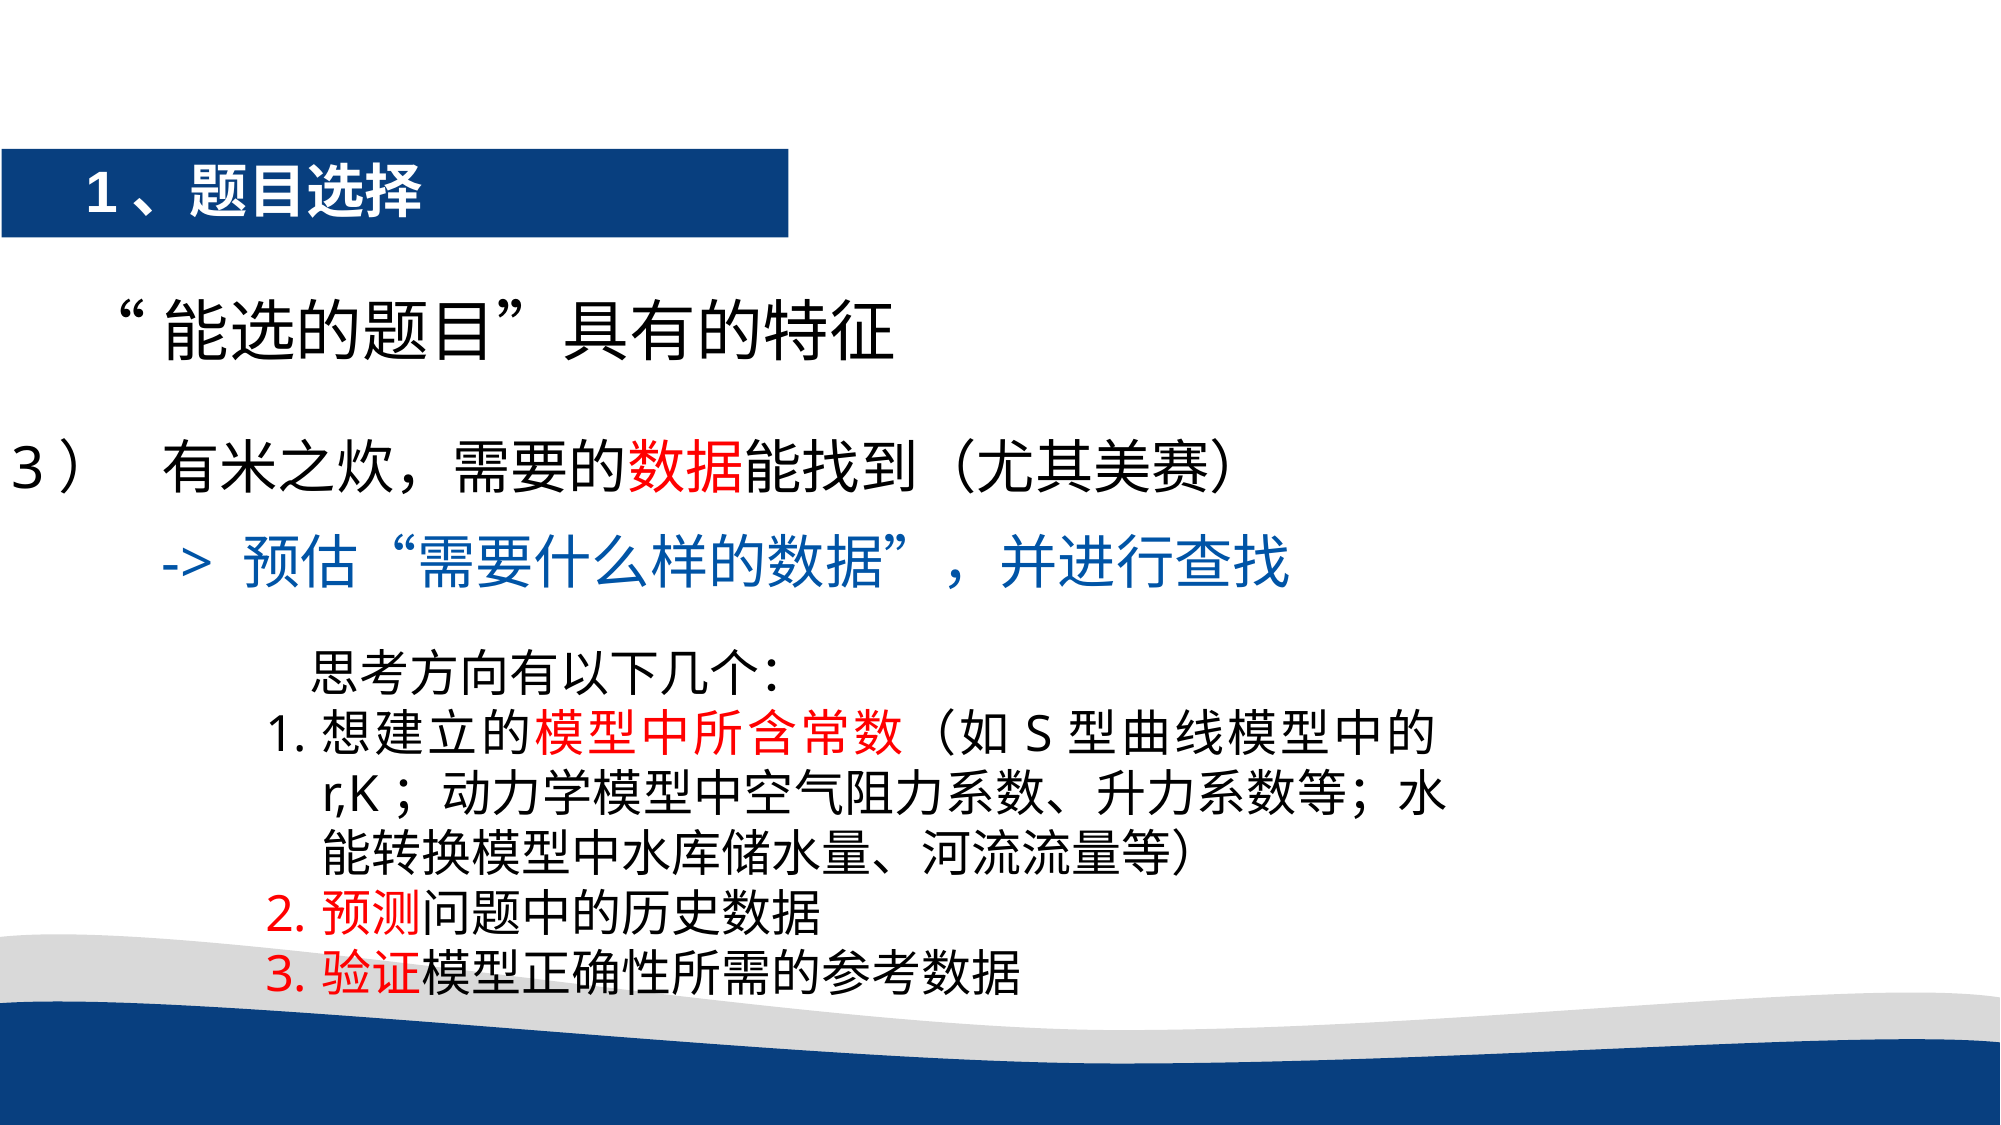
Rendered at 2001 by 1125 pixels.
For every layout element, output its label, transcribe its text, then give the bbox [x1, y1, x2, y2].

text_box 3） 有米之炊，需要的数据能找到（尤其美赛） -> 预估“需要什么样的数据”，并进行查找 [0, 422, 1518, 603]
text_box [1, 148, 789, 238]
text_box 思考方向有以下几个： 想建立的模型中所含常数（如S型曲线模型中的r,K；动力学模型中空气阻力系数、升力系数等；水能转换模型中水库储水量、河流流量等） 预测问题中的历史数据 验证模型正确性所需的参考数据 [250, 634, 1464, 1010]
text_box 1、题目选择 [70, 146, 858, 234]
text_box “能选的题目”具有的特征 [64, 281, 1014, 377]
